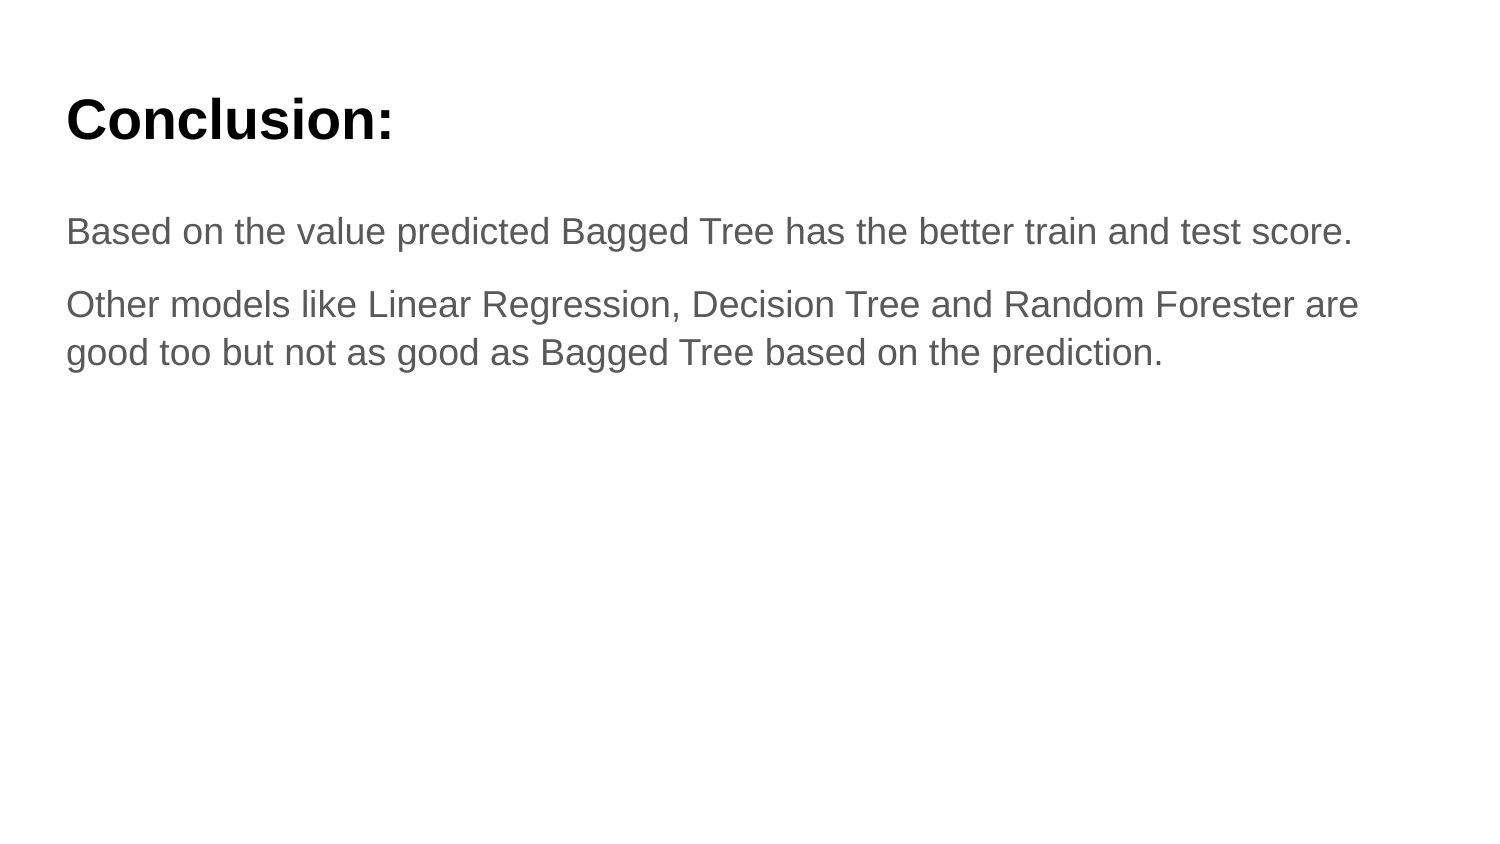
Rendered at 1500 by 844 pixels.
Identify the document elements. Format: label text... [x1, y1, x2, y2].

title Conclusion: [51, 72, 1449, 167]
list Based on the value predicted Bagged Tree has the better train and test score. Other models like Linear Regression, Decision Tree and Random Forester are good too but not as good as Bagged Tree based on the prediction. [51, 189, 1449, 750]
